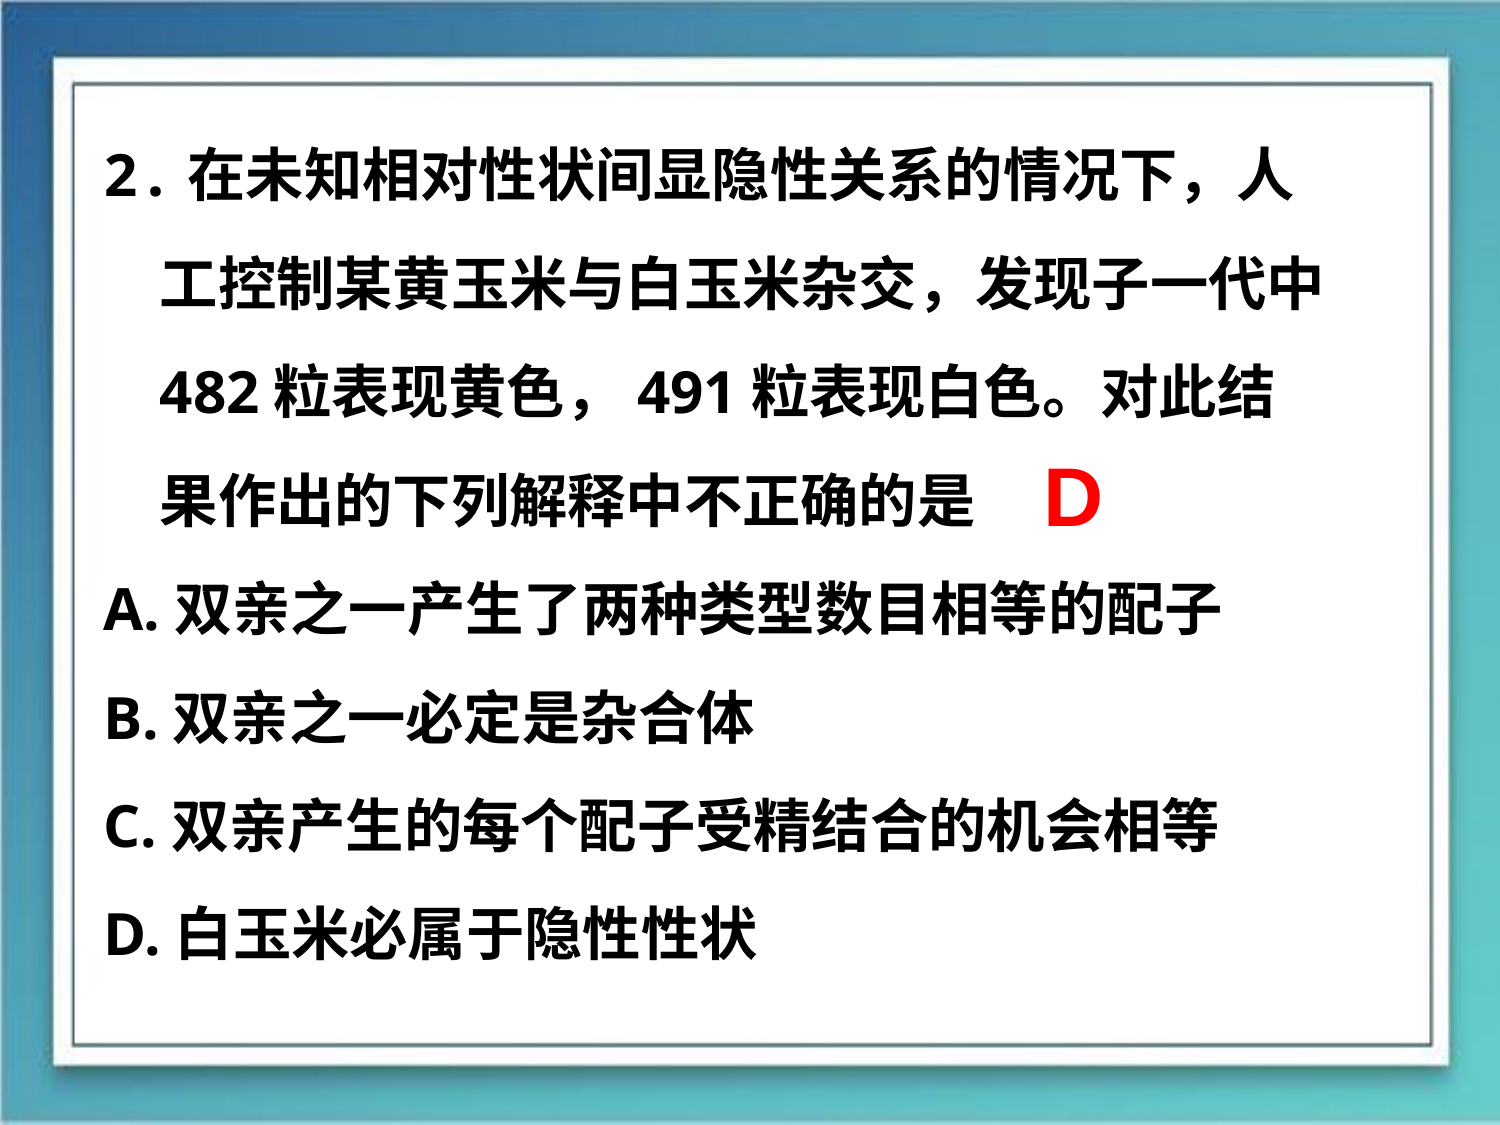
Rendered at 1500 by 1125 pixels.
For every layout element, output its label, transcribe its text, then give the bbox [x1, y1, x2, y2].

text_box D [1028, 435, 1135, 551]
text_box 2.在未知相对性状间显隐性关系的情况下，人工控制某黄玉米与白玉米杂交，发现子一代中482粒表现黄色，491粒表现白色。对此结果作出的下列解释中不正确的是 A.双亲之一产生了两种类型数目相等的配子 B.双亲之一必定是杂合体 C.双亲产生的每个配子受精结合的机会相等 D.白玉米必属于隐性性状 [88, 92, 1343, 975]
picture [0, 0, 1500, 1125]
